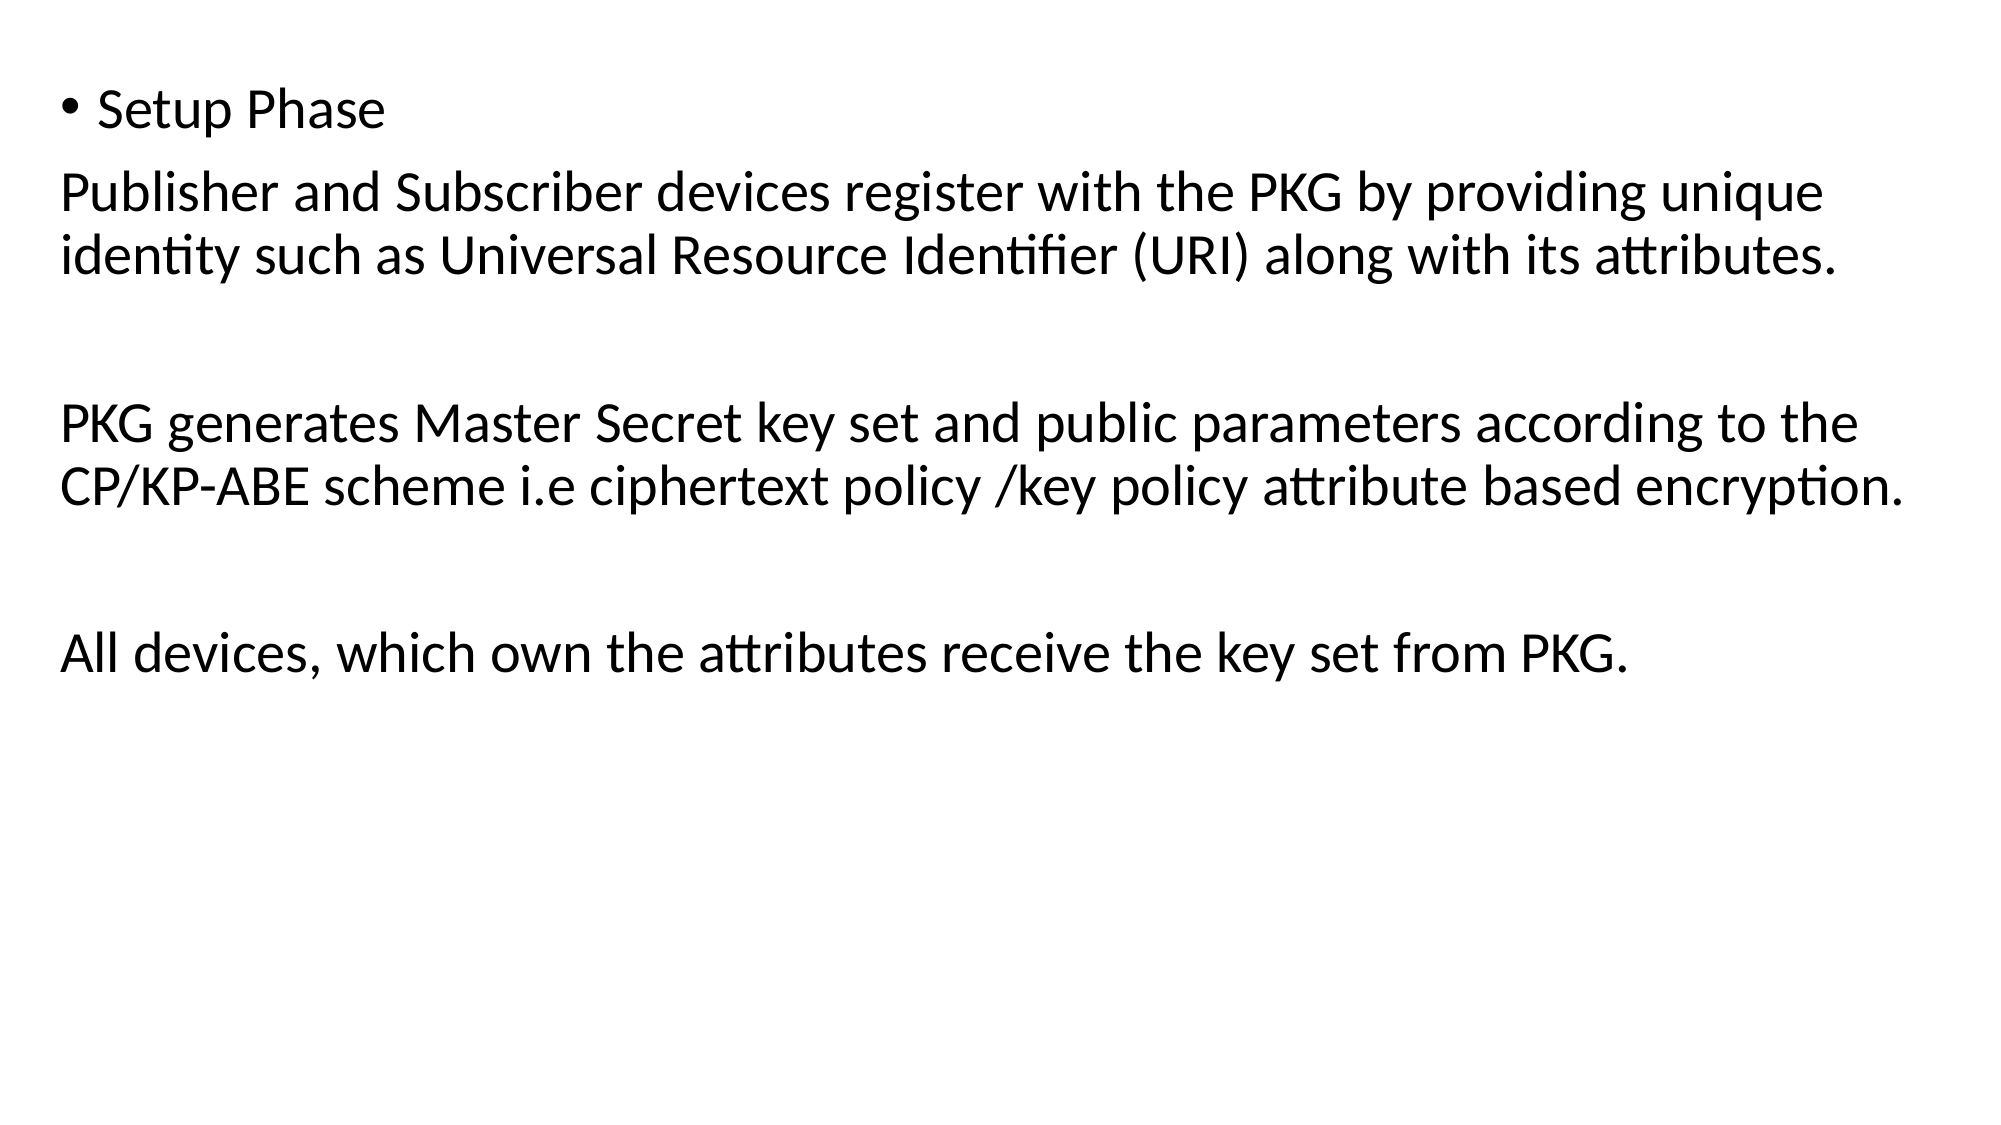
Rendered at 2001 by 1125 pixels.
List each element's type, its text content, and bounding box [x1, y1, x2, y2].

list Setup Phase Publisher and Subscriber devices register with the PKG by providing unique identity such as Universal Resource Identifier (URI) along with its attributes. PKG generates Master Secret key set and public parameters according to the CP/KP-ABE scheme i.e ciphertext policy /key policy attribute based encryption. All devices, which own the attributes receive the key set from PKG. [45, 70, 1959, 1029]
